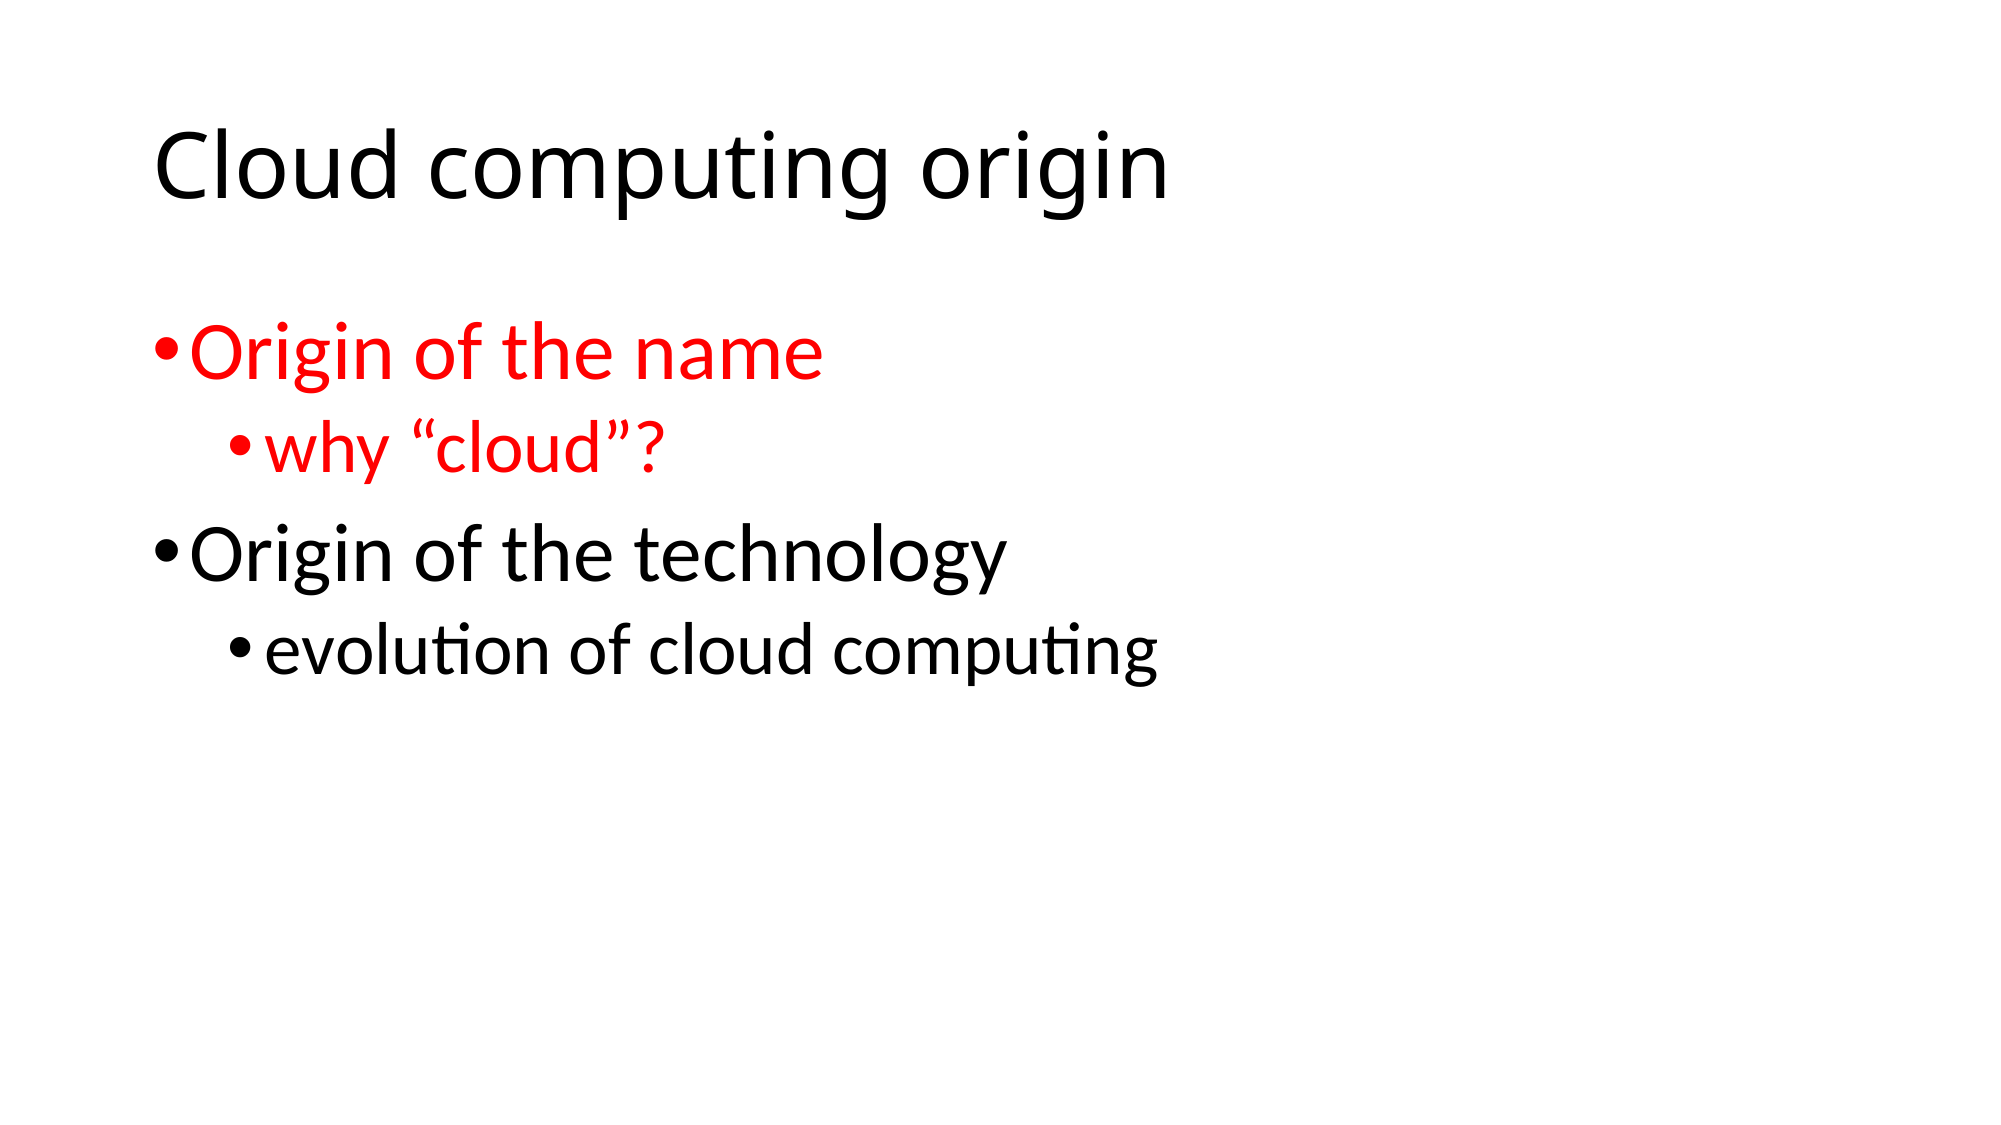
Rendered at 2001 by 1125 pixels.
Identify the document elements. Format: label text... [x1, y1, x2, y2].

title Cloud computing origin [137, 59, 1863, 278]
list Origin of the name why “cloud”? Origin of the technology evolution of cloud computing [137, 300, 1863, 1014]
